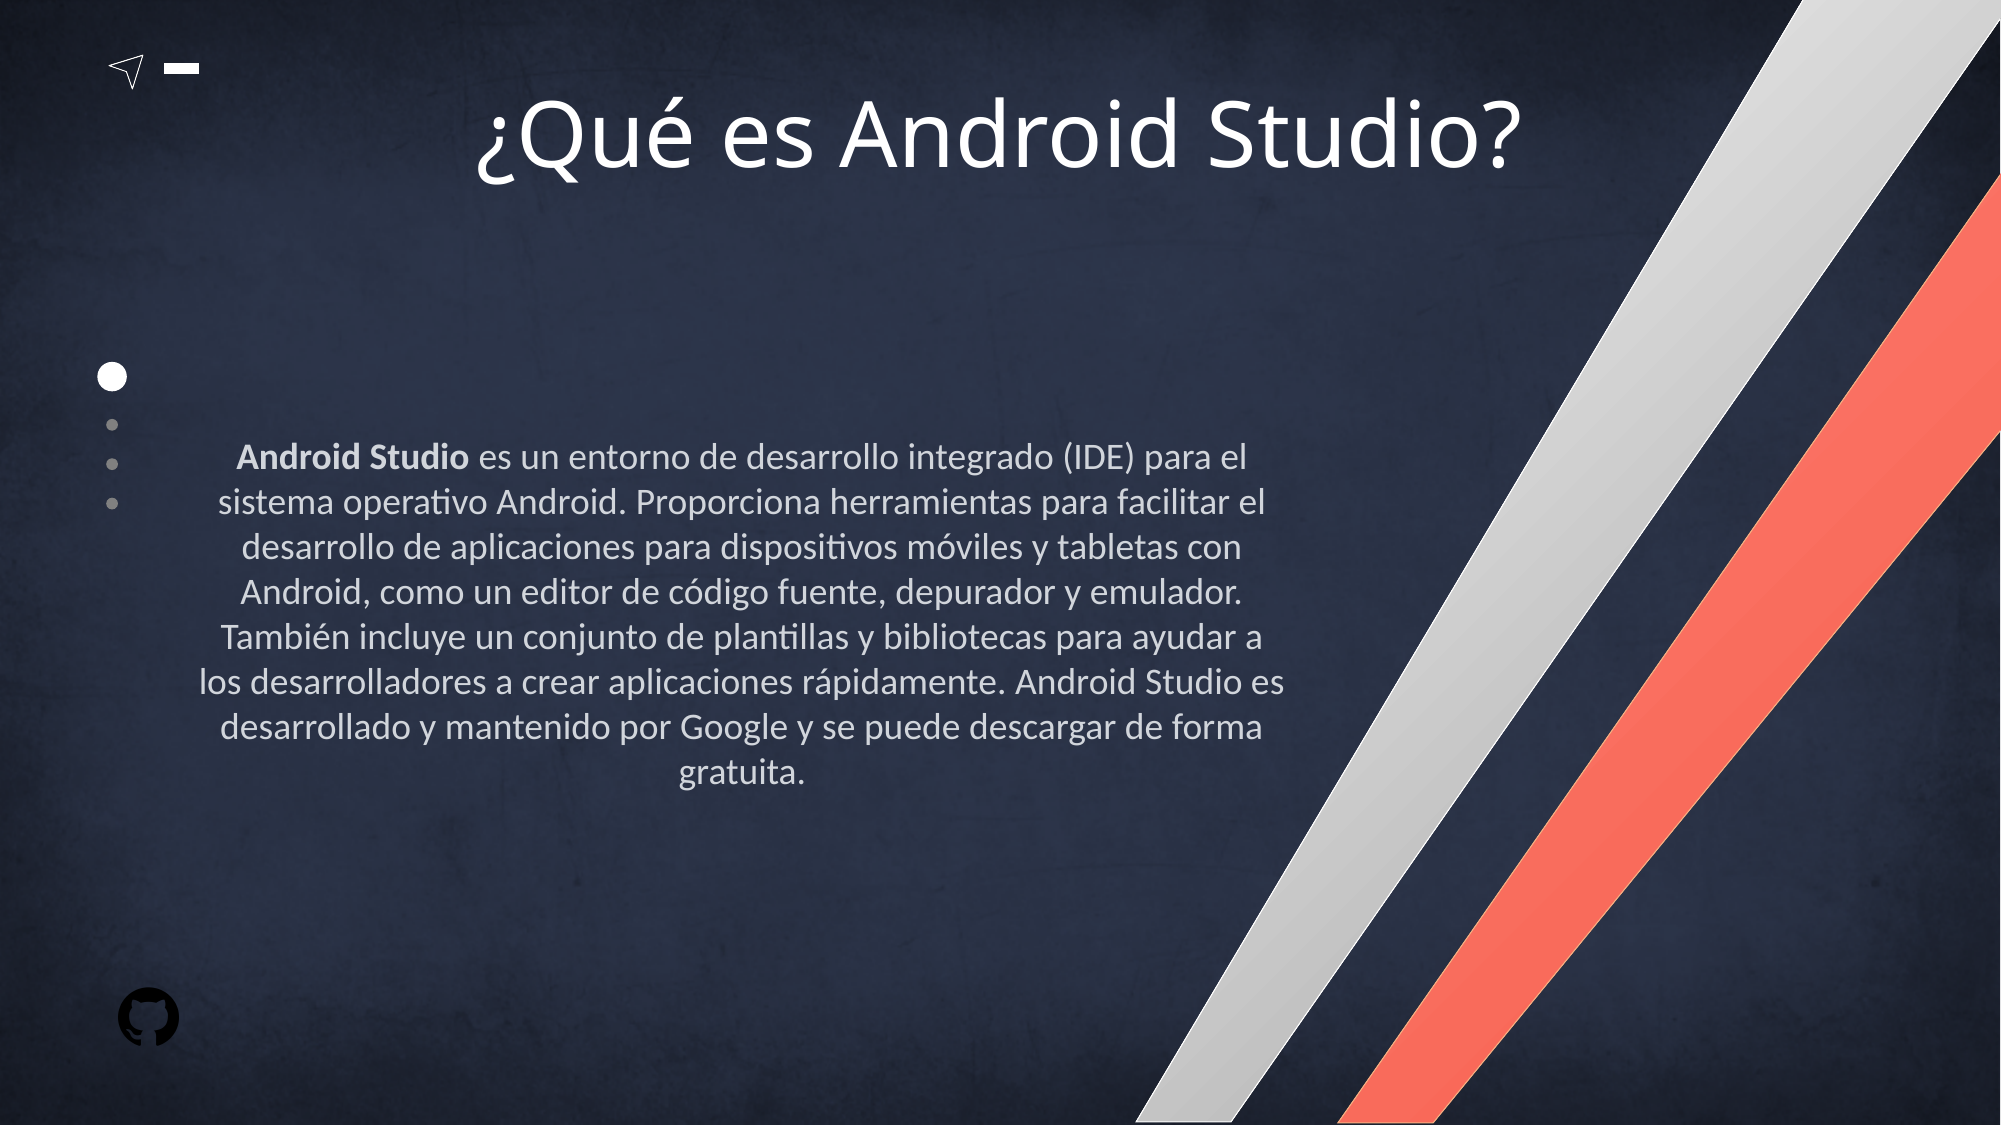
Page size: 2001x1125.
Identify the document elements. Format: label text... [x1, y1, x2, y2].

text_box [105, 417, 120, 432]
text_box [1134, 0, 2000, 1123]
text_box [1335, 173, 2000, 1124]
text_box [105, 496, 120, 511]
text_box [105, 457, 120, 472]
picture [0, 0, 2001, 1125]
text_box [96, 360, 128, 393]
text_box Android Studio es un entorno de desarrollo integrado (IDE) para el sistema operativo Android. Proporciona herramientas para facilitar el desarrollo de aplicaciones para dispositivos móviles y tabletas con Android, como un editor de código fuente, depurador y emulador. También incluye un conjunto de plantillas y bibliotecas para ayudar a los desarrolladores a crear aplicaciones rápidamente. Android Studio es desarrollado y mantenido por Google y se puede descargar de forma gratuita. [181, 424, 1303, 870]
text_box [163, 62, 200, 75]
text_box ¿Qué es Android Studio? [457, 68, 1543, 193]
